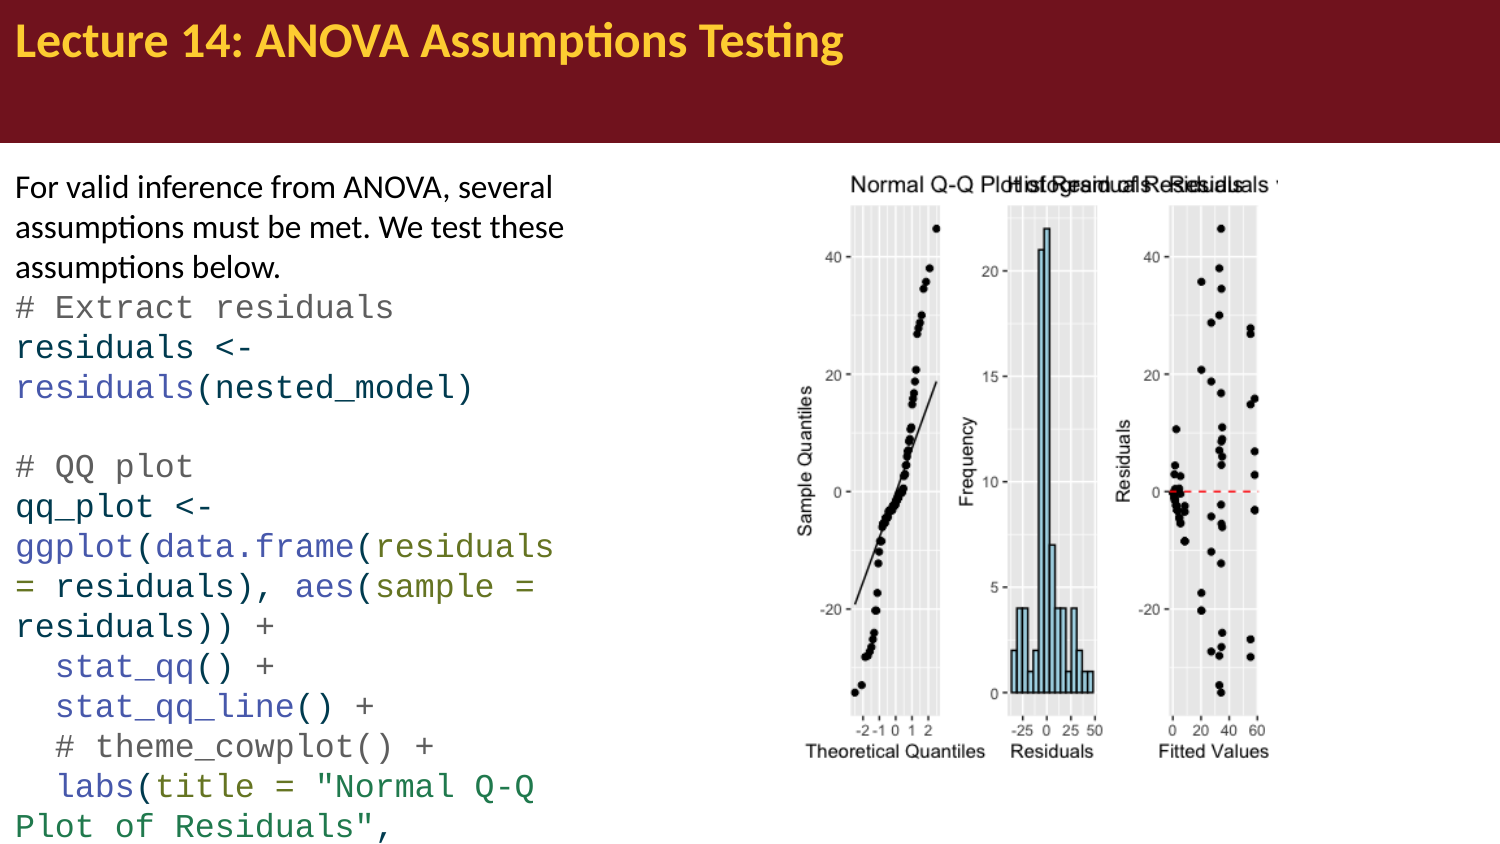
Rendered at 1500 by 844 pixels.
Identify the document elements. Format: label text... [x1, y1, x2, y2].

title Lecture 14: ANOVA Assumptions Testing [0, 0, 1500, 143]
picture [778, 155, 1278, 780]
list For valid inference from ANOVA, several assumptions must be met. We test these assumptions below. # Extract residuals residuals <- residuals(nested_model) # QQ plot qq_plot <- ggplot(data.frame(residuals = residuals), aes(sample = residuals)) + stat_qq() + stat_qq_line() + # theme_cowplot() + labs(title = "Normal Q-Q Plot of Residuals", x = "Theoretical Quantiles", y = "Sample Quantiles") # Histogram of residuals hist_plot <- ggplot(data.frame(residuals = residuals), aes(x = residuals)) + geom_histogram(bins = 15, fill = "lightblue", color = "black") + # theme_cowplot() + labs(title = "Histogram of Residuals", x = "Residuals", y = "Frequency") # Residuals vs. Fitted plot fitted_values <- fitted(nested_model) resid_plot <- ggplot(data.frame(fitted = fitted_values, residuals = residuals), aes(x = fitted, y = residuals)) + geom_point() + geom_hline(yintercept = 0, linetype = "dashed", color = "red") + # theme_cowplot() + labs(title = "Residuals vs. Fitted Values", x = "Fitted Values", y = "Residuals") # Combine plots qq_plot + hist_plot + resid_plot + plot_layout(ncol = 3) [0, 157, 581, 735]
